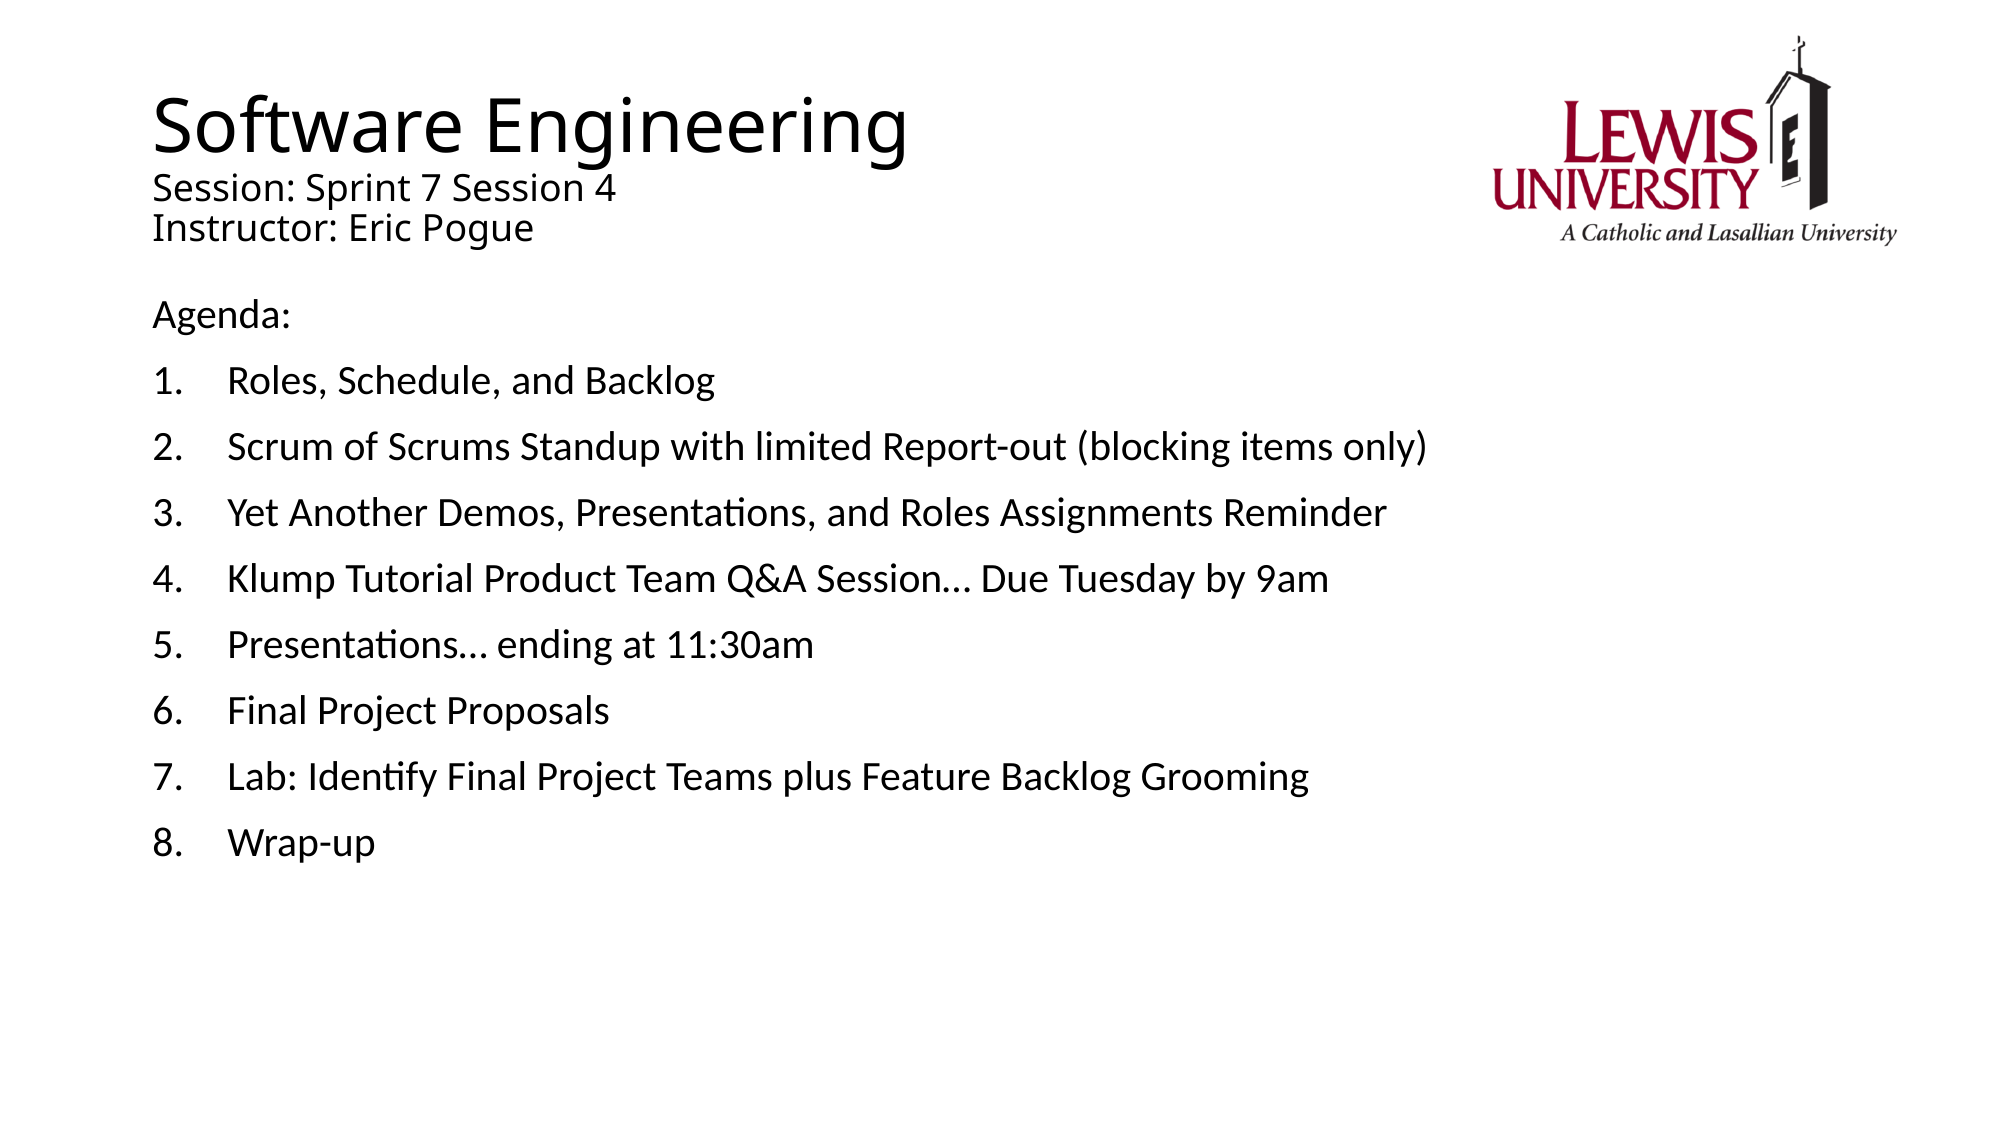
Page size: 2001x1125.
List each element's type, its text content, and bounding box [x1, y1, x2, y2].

title Software Engineering Session: Sprint 7 Session 4 Instructor: Eric Pogue [137, 59, 1330, 278]
list Agenda: Roles, Schedule, and Backlog Scrum of Scrums Standup with limited Report-out (blocking items only) Yet Another Demos, Presentations, and Roles Assignments Reminder Klump Tutorial Product Team Q&A Session… Due Tuesday by 9am Presentations… ending at 11:30am Final Project Proposals Lab: Identify Final Project Teams plus Feature Backlog Grooming Wrap-up [137, 285, 1863, 1037]
picture [1466, 25, 1903, 250]
